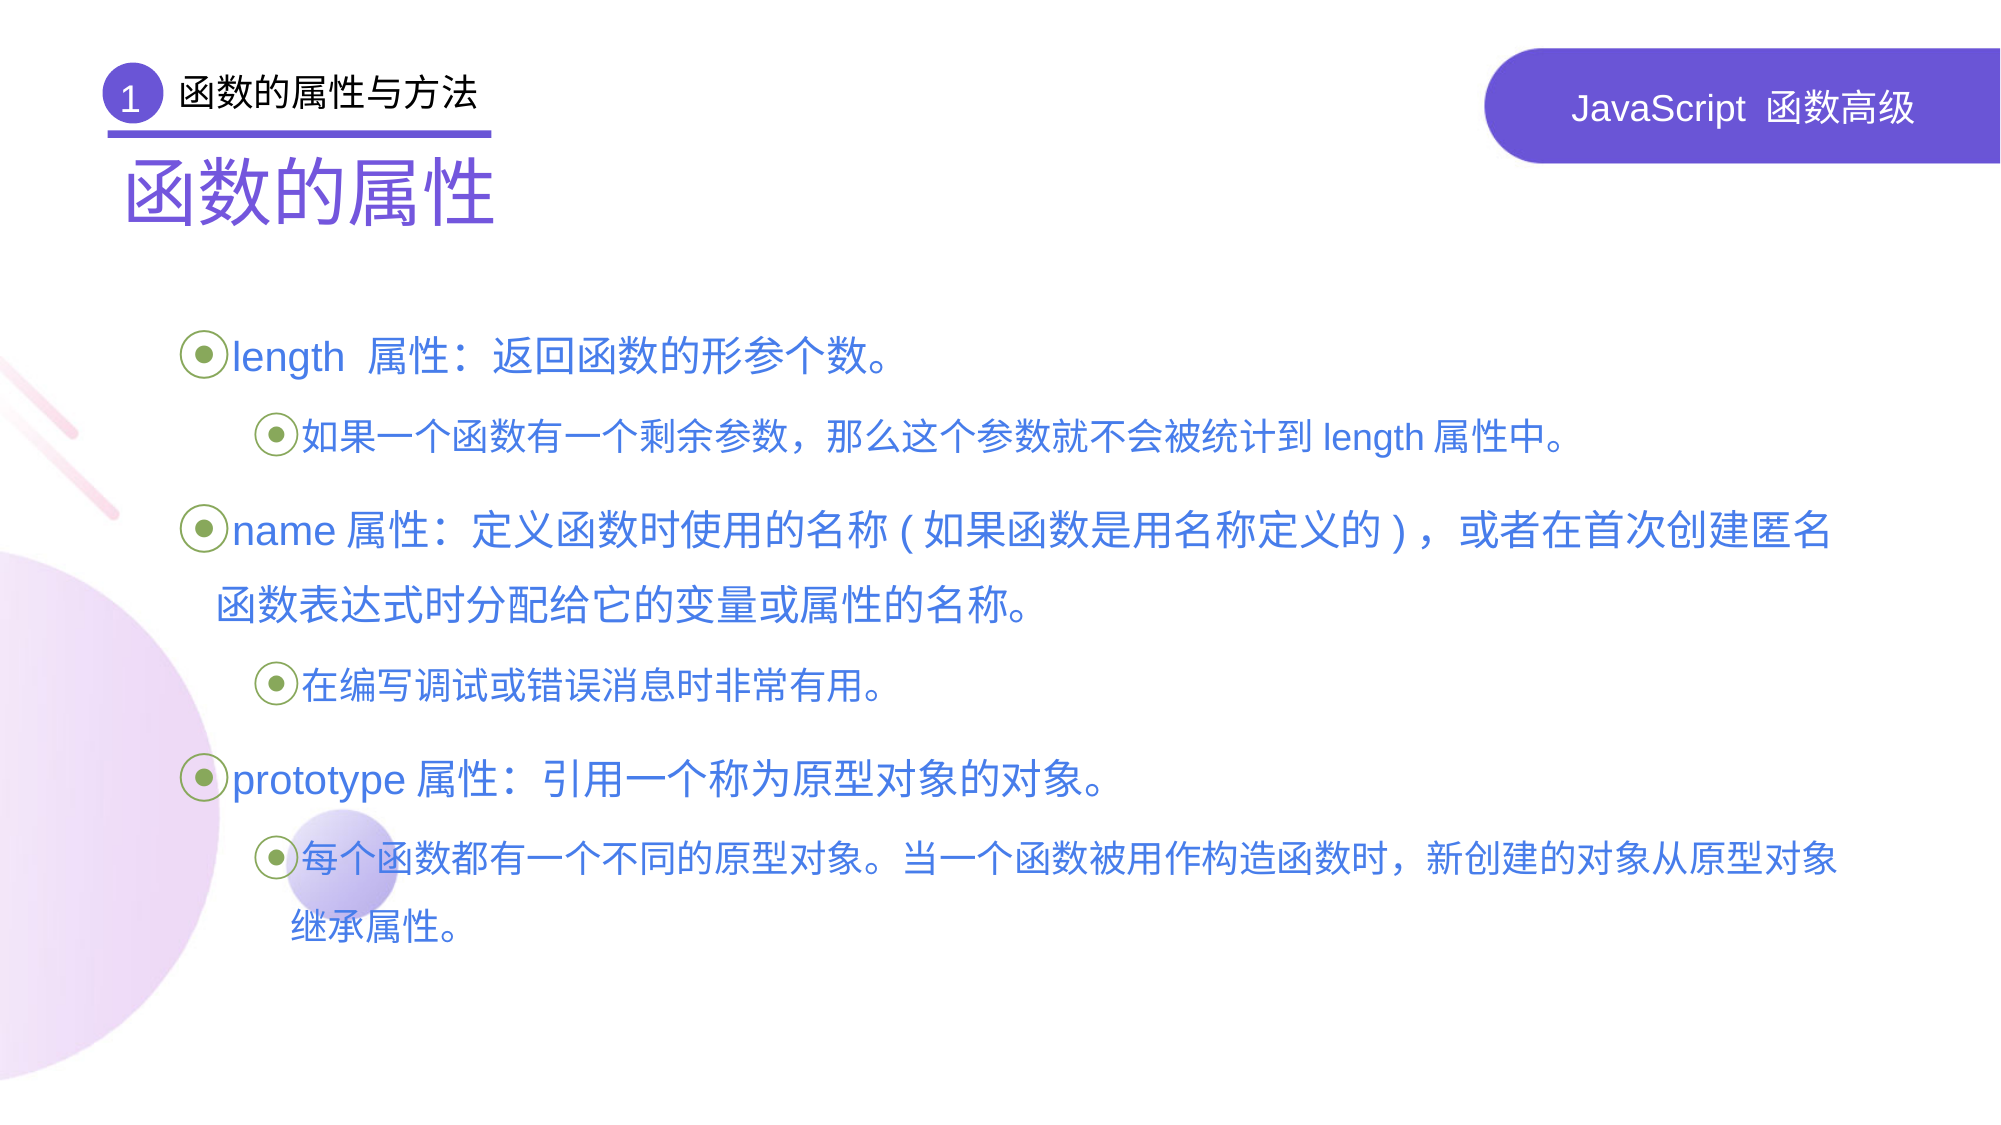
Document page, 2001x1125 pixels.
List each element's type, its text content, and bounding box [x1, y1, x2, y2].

list 1 [104, 72, 181, 129]
list length 属性：返回函数的形参个数。 如果一个函数有一个剩余参数，那么这个参数就不会被统计到length属性中。 name属性：定义函数时使用的名称(如果函数是用名称定义的)，或者在首次创建匿名函数表达式时分配给它的变量或属性的名称。 在编写调试或错误消息时非常有用。 prototype属性：引用一个称为原型对象的对象。 每个函数都有一个不同的原型对象。当一个函数被用作构造函数时，新创建的对象从原型对象继承属性。 [162, 297, 1862, 1099]
list 函数的属性 [107, 148, 1164, 237]
picture [0, 0, 2001, 1125]
list 函数的属性与方法 [163, 66, 794, 127]
title JavaScript 函数高级 [1556, 73, 1962, 137]
